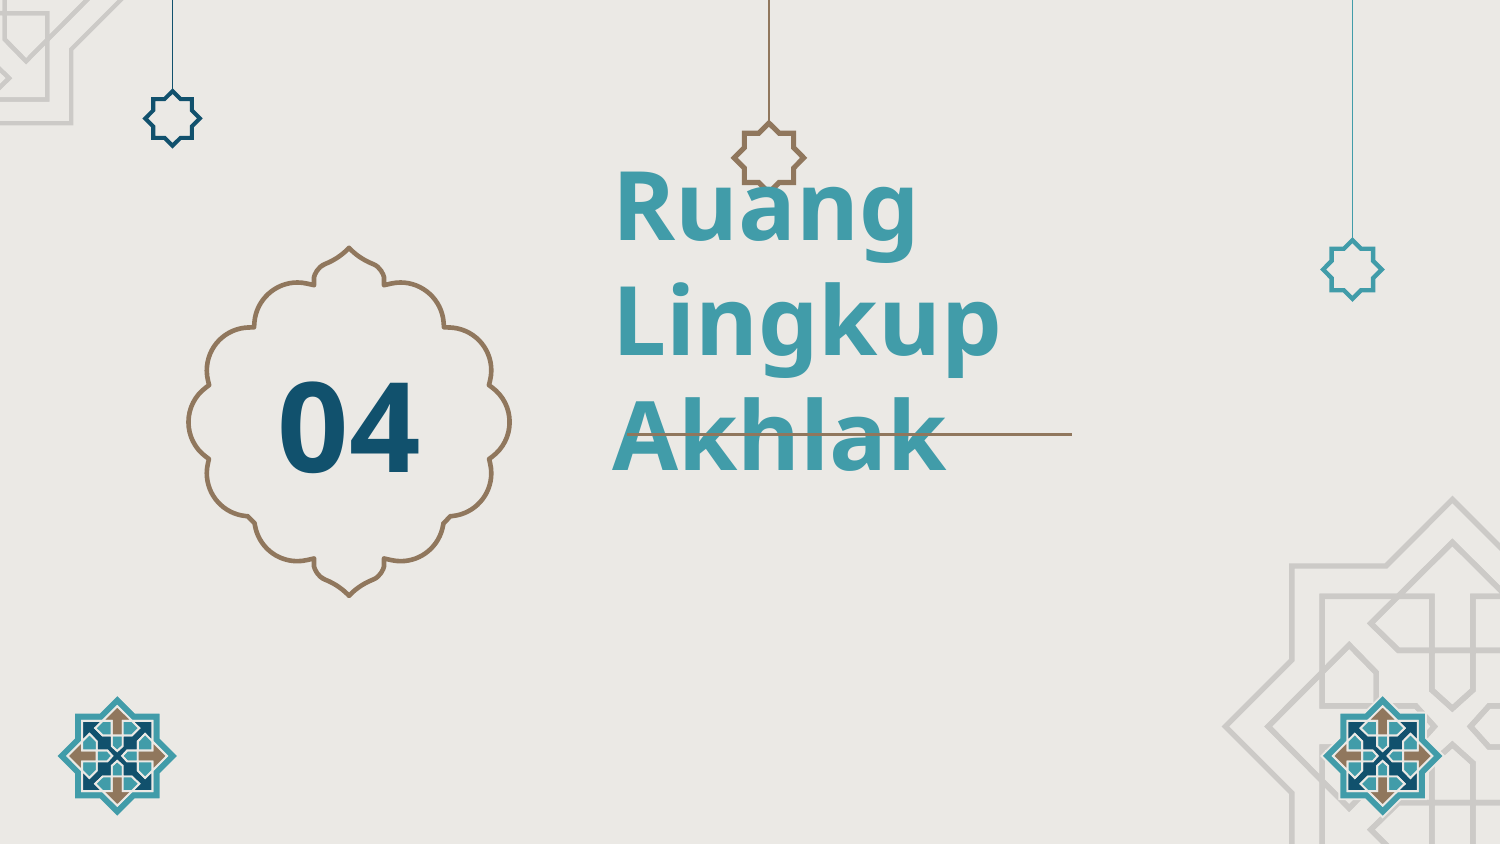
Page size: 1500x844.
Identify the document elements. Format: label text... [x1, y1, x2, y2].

title Ruang Lingkup Akhlak [596, 277, 1333, 356]
text_box [187, 247, 511, 597]
title 04 [243, 353, 455, 492]
